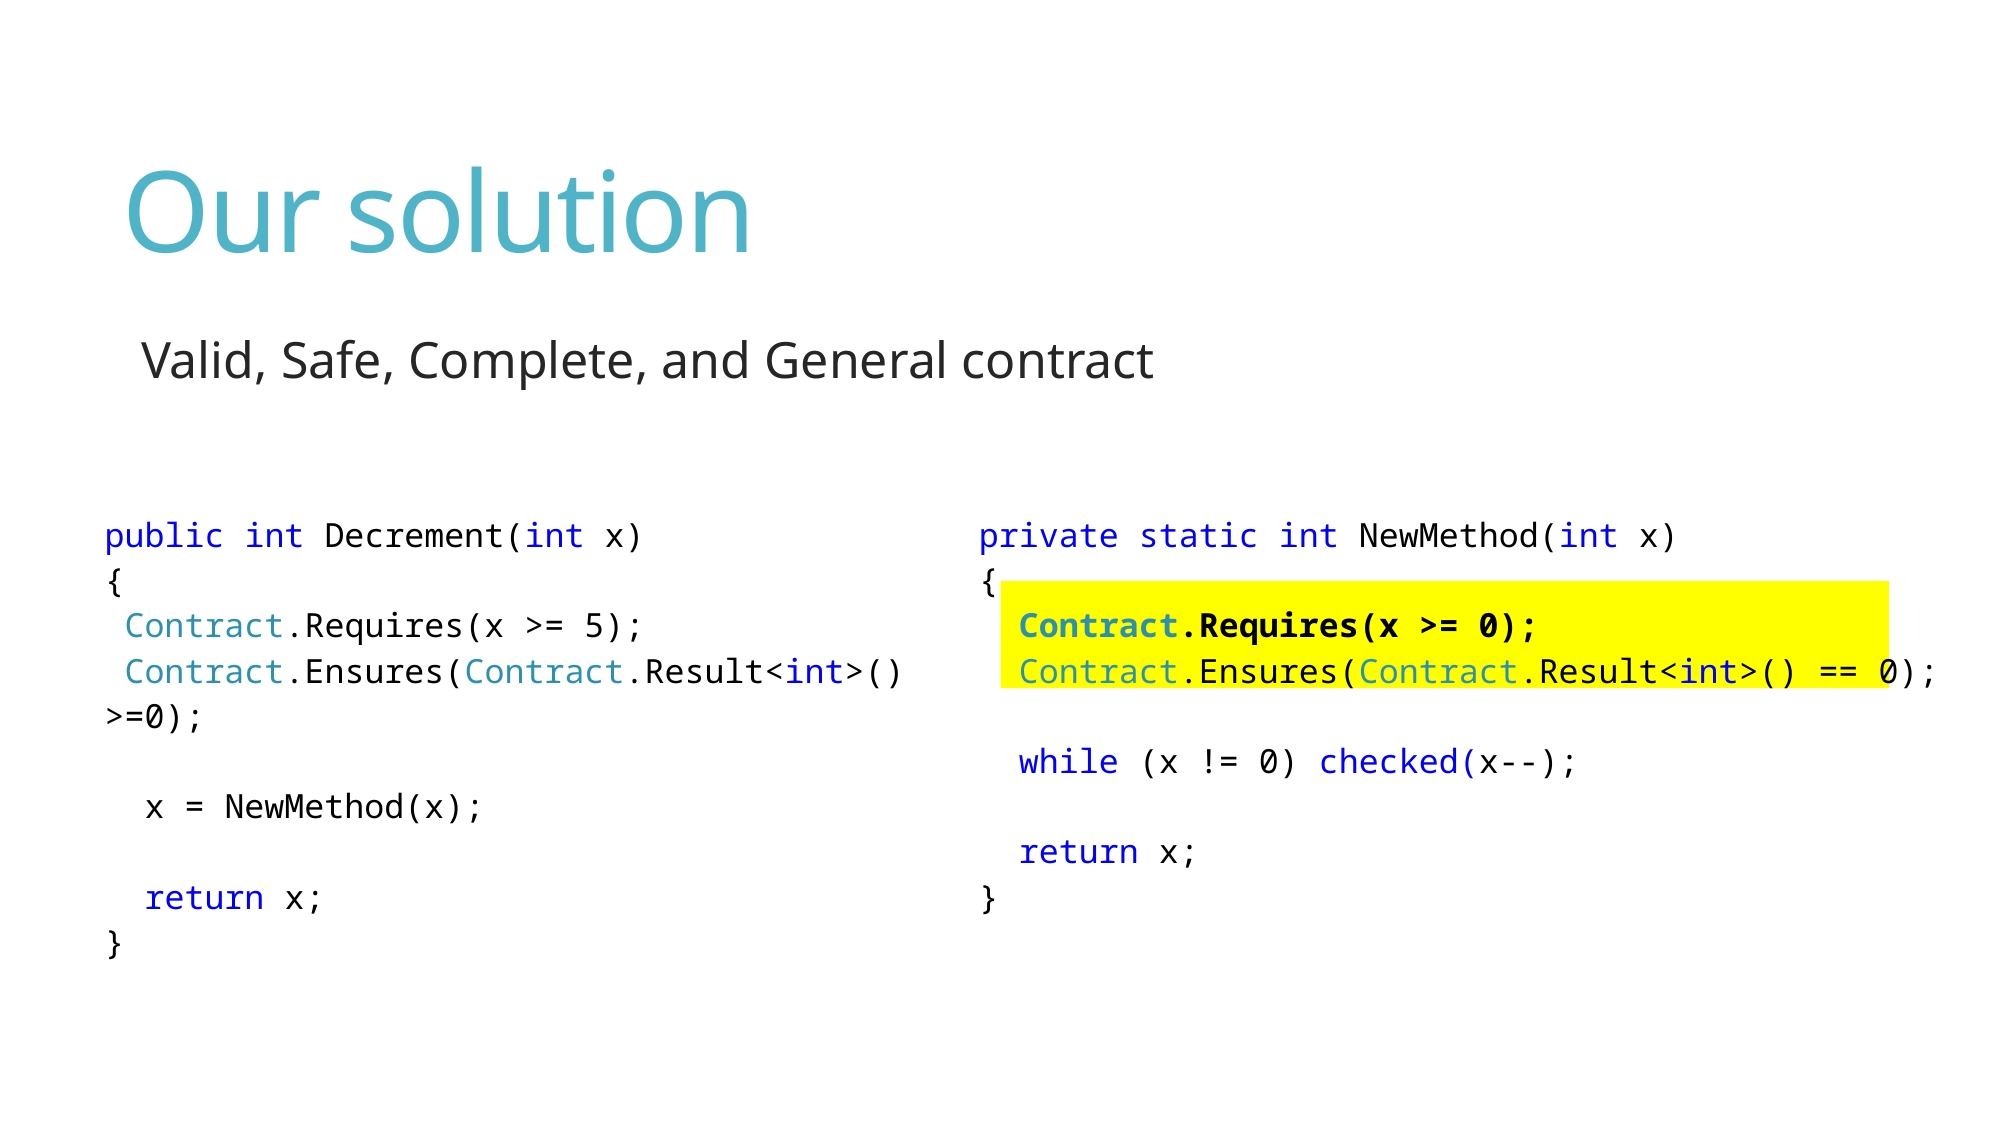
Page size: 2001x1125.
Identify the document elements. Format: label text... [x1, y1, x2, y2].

table_header public int Decrement(int x) { Contract.Requires(x >= 5); Contract.Ensures(Contract.Result<int>() >=0); x = NewMethod(x); return x; } [90, 504, 964, 972]
list Valid, Safe, Complete, and General contract [111, 329, 1876, 504]
table_header private static int NewMethod(int x) { Contract.Requires(x >= 0); Contract.Ensures(Contract.Result<int>() == 0); while (x != 0) checked(x--); return x; } [964, 504, 1956, 972]
title Our solution [107, 81, 1875, 354]
